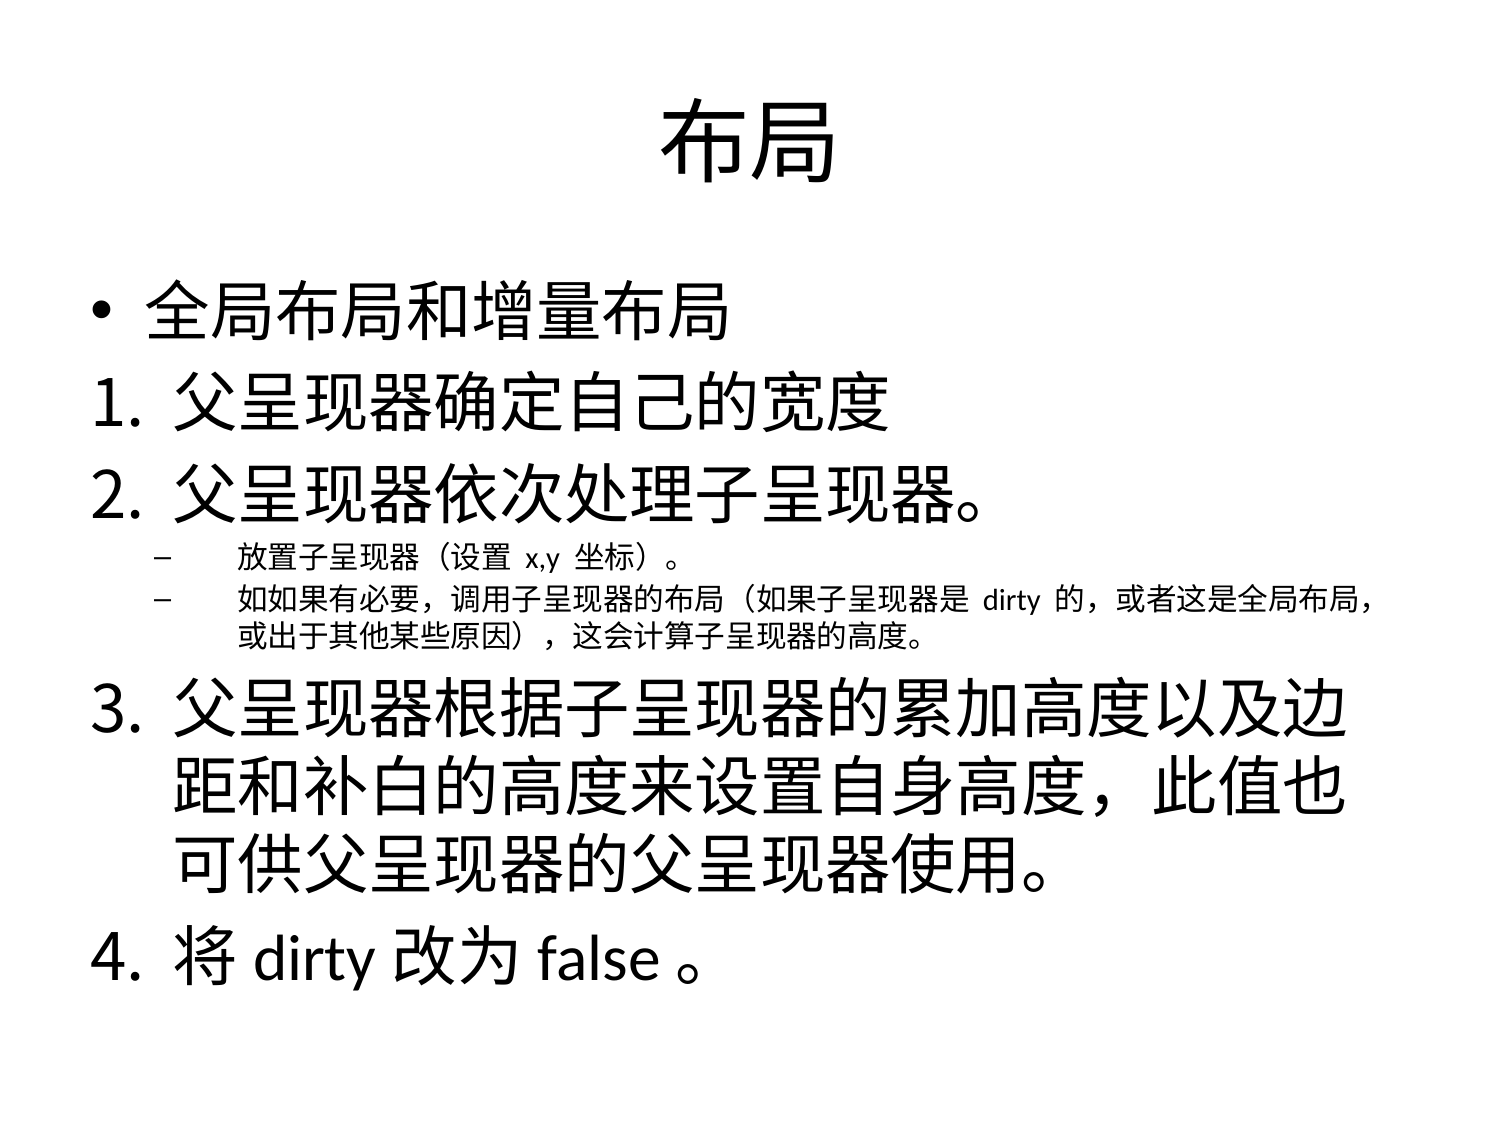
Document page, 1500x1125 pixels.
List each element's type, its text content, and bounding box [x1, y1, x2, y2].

title 布局 [75, 45, 1425, 233]
list 全局布局和增量布局 父呈现器确定自己的宽度 父呈现器依次处理子呈现器。 放置子呈现器（设置 x,y 坐标）。 如如果有必要，调用子呈现器的布局（如果子呈现器是 dirty 的，或者这是全局布局，或出于其他某些原因），这会计算子呈现器的高度。 父呈现器根据子呈现器的累加高度以及边距和补白的高度来设置自身高度，此值也可供父呈现器的父呈现器使用。 将dirty改为false。 [75, 262, 1425, 1005]
